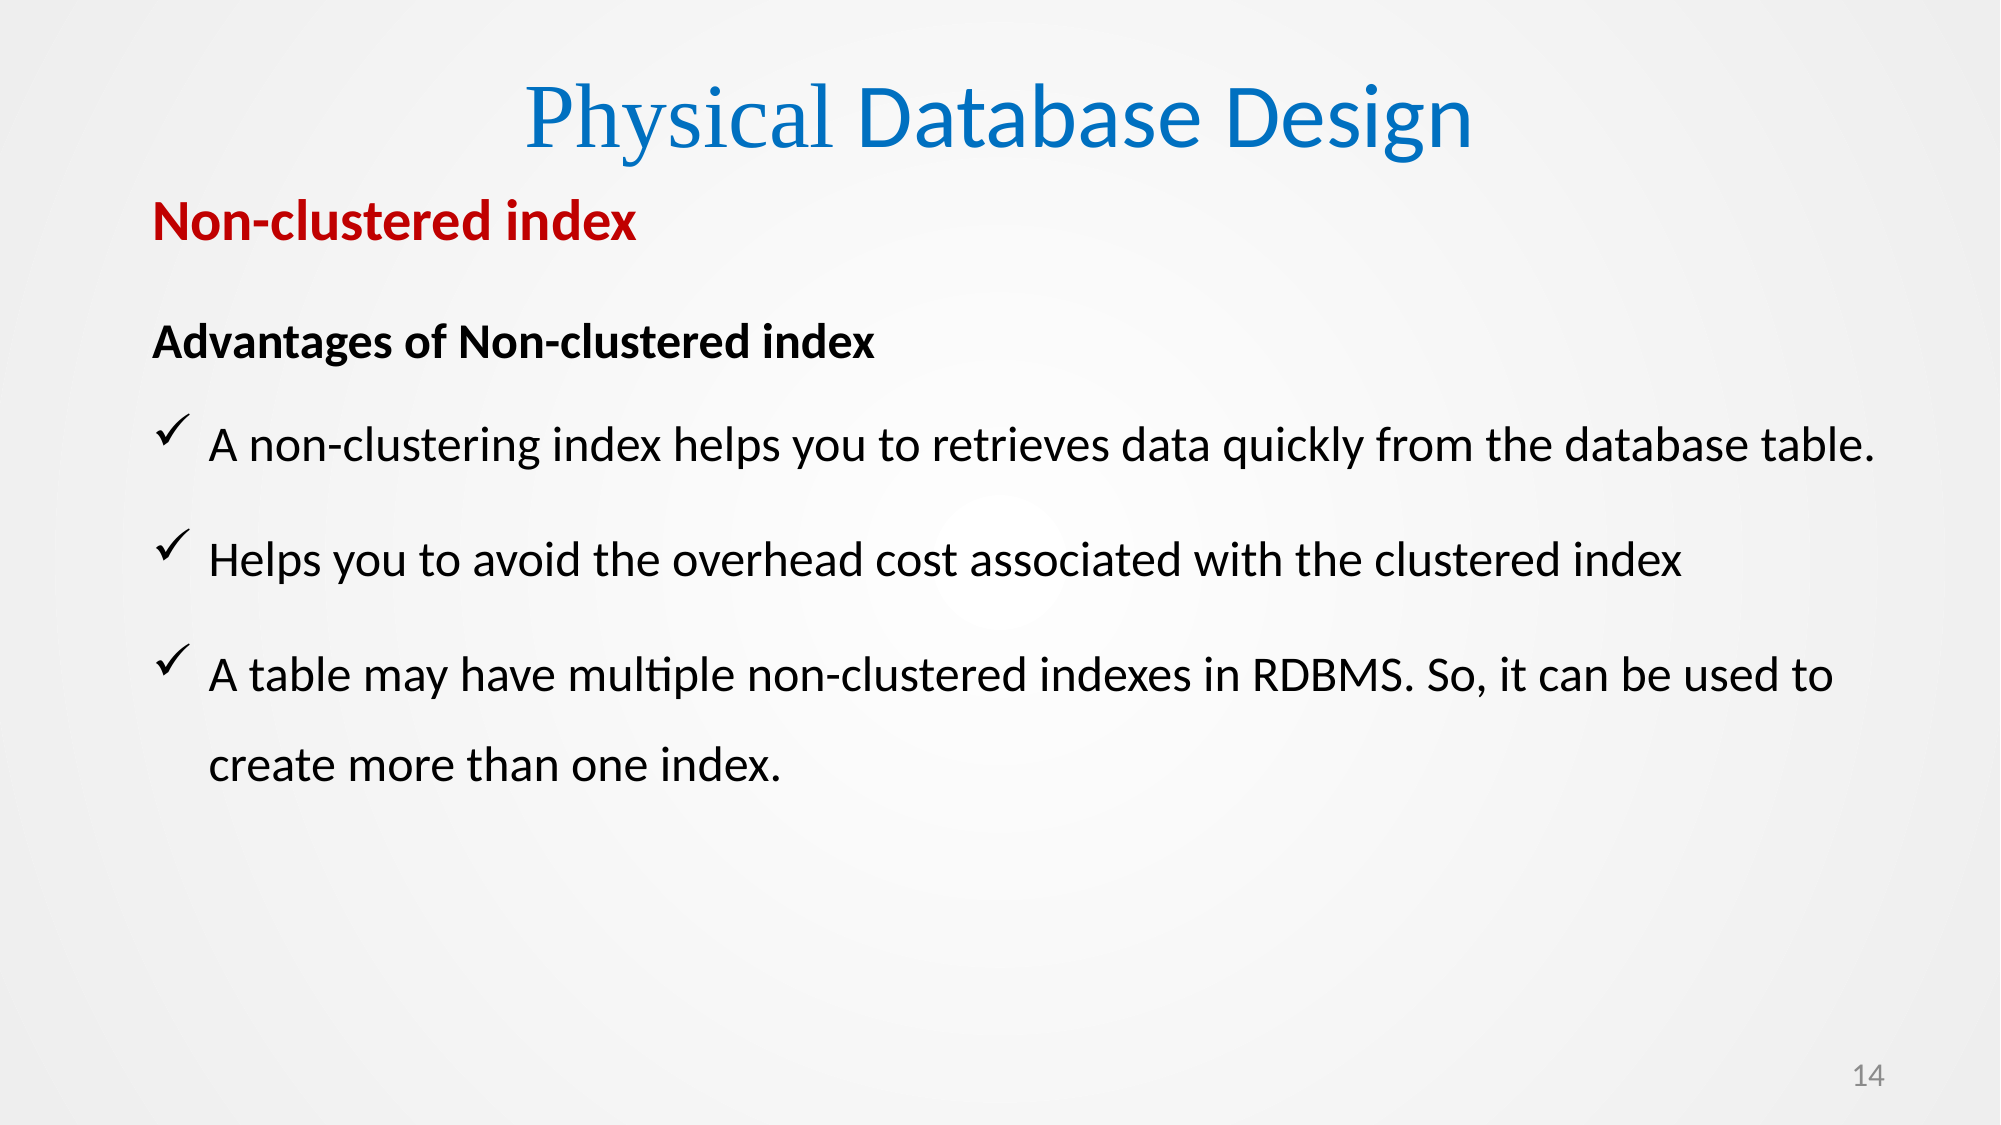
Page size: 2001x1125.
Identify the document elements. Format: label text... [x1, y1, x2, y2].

text_box Advantages of Non-clustered index A non-clustering index helps you to retrieves data quickly from the database table. Helps you to avoid the overhead cost associated with the clustered index A table may have multiple non-clustered indexes in RDBMS. So, it can be used to create more than one index. [137, 301, 1938, 799]
slide_number 14 [1433, 1042, 1900, 1103]
text_box Non-clustered index [137, 174, 1938, 260]
text_box Physical Database Design [0, 48, 2000, 174]
